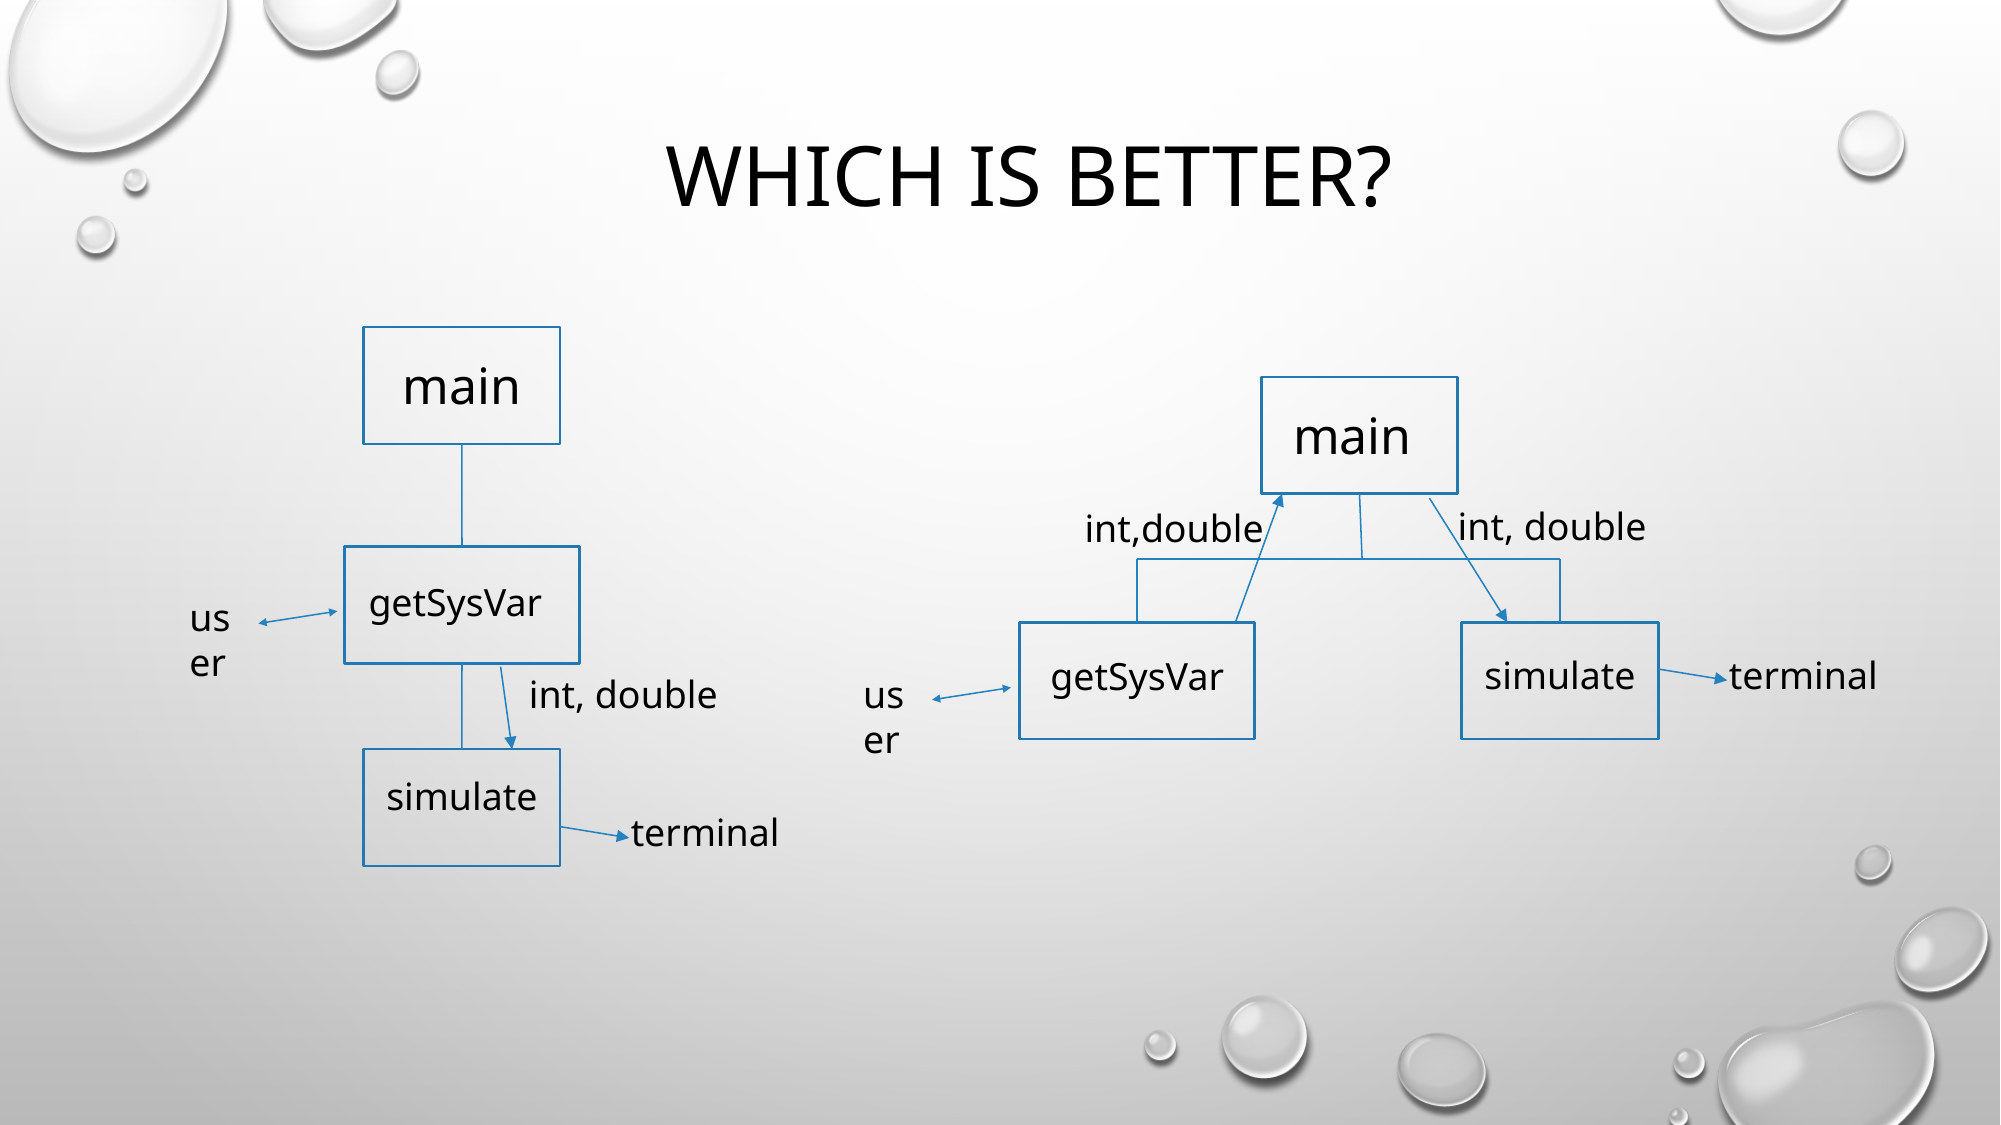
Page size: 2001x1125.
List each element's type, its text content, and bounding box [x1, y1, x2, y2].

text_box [1359, 493, 1363, 558]
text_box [1658, 668, 1728, 681]
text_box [258, 610, 338, 624]
text_box [343, 545, 581, 665]
text_box [362, 748, 561, 867]
text_box [1260, 376, 1459, 495]
text_box simulate [371, 766, 553, 826]
text_box user [174, 587, 266, 692]
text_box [500, 666, 513, 750]
text_box [362, 326, 561, 445]
text_box int, double [514, 663, 733, 724]
text_box terminal [1714, 644, 1893, 705]
text_box [1460, 621, 1660, 740]
text_box getSysVar [353, 571, 558, 632]
text_box [1018, 621, 1256, 740]
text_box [931, 687, 1012, 701]
text_box simulate [1469, 644, 1651, 705]
text_box main [1278, 397, 1427, 473]
title Which is better? [179, 48, 1880, 311]
picture [0, 0, 2000, 1125]
text_box getSysVar [1035, 645, 1239, 705]
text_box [559, 826, 630, 839]
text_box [1235, 493, 1283, 623]
text_box int, double [1442, 495, 1662, 556]
text_box main [387, 347, 537, 423]
text_box user [848, 663, 940, 769]
text_box terminal [616, 801, 795, 862]
text_box int,double [1069, 497, 1231, 558]
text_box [1429, 497, 1508, 623]
